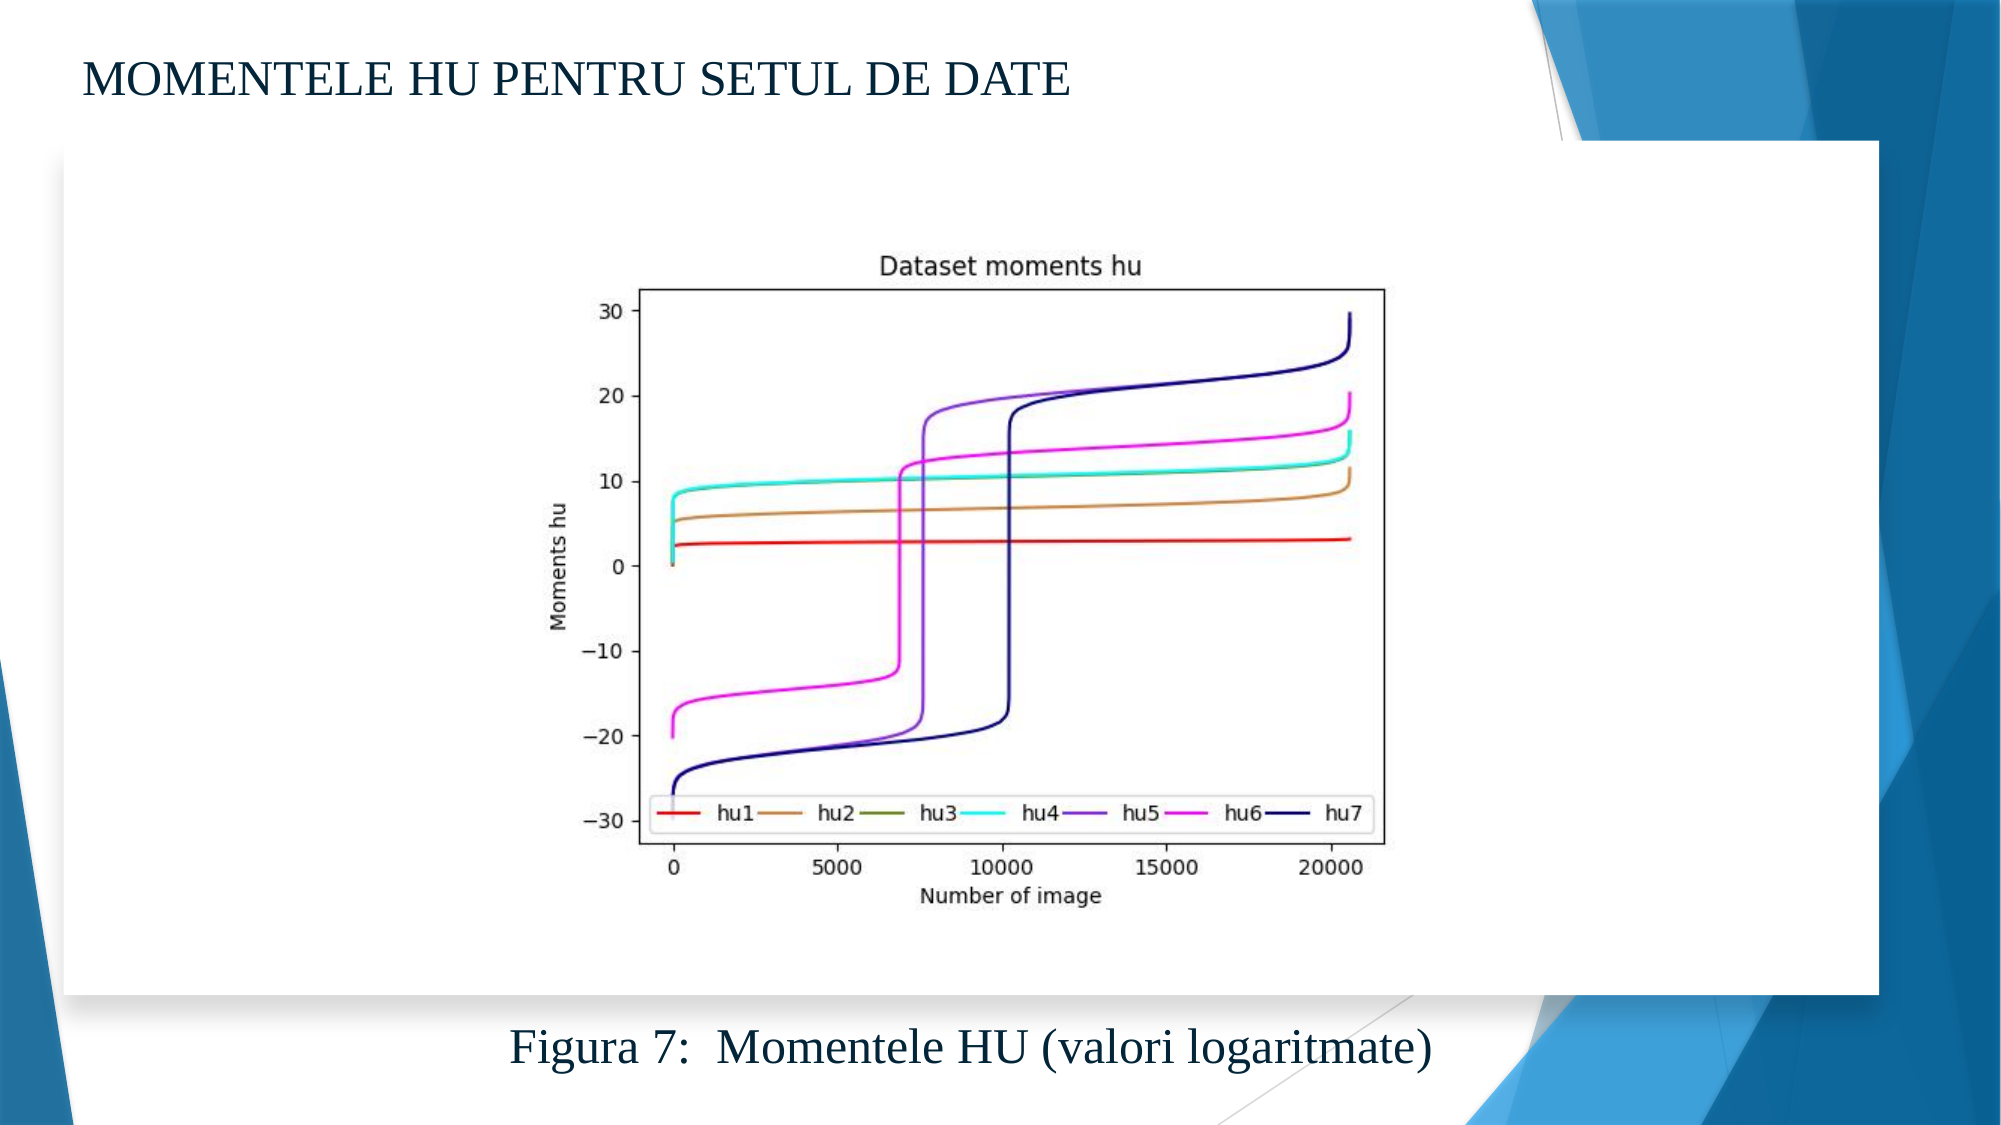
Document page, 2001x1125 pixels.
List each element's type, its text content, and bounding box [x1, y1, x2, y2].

text_box Figura 7: Momentele HU (valori logaritmate) [343, 1005, 1600, 1125]
picture [519, 201, 1481, 923]
text_box MOMENTELE HU PENTRU SETUL DE DATE [54, 37, 1537, 244]
text_box [62, 139, 1881, 997]
